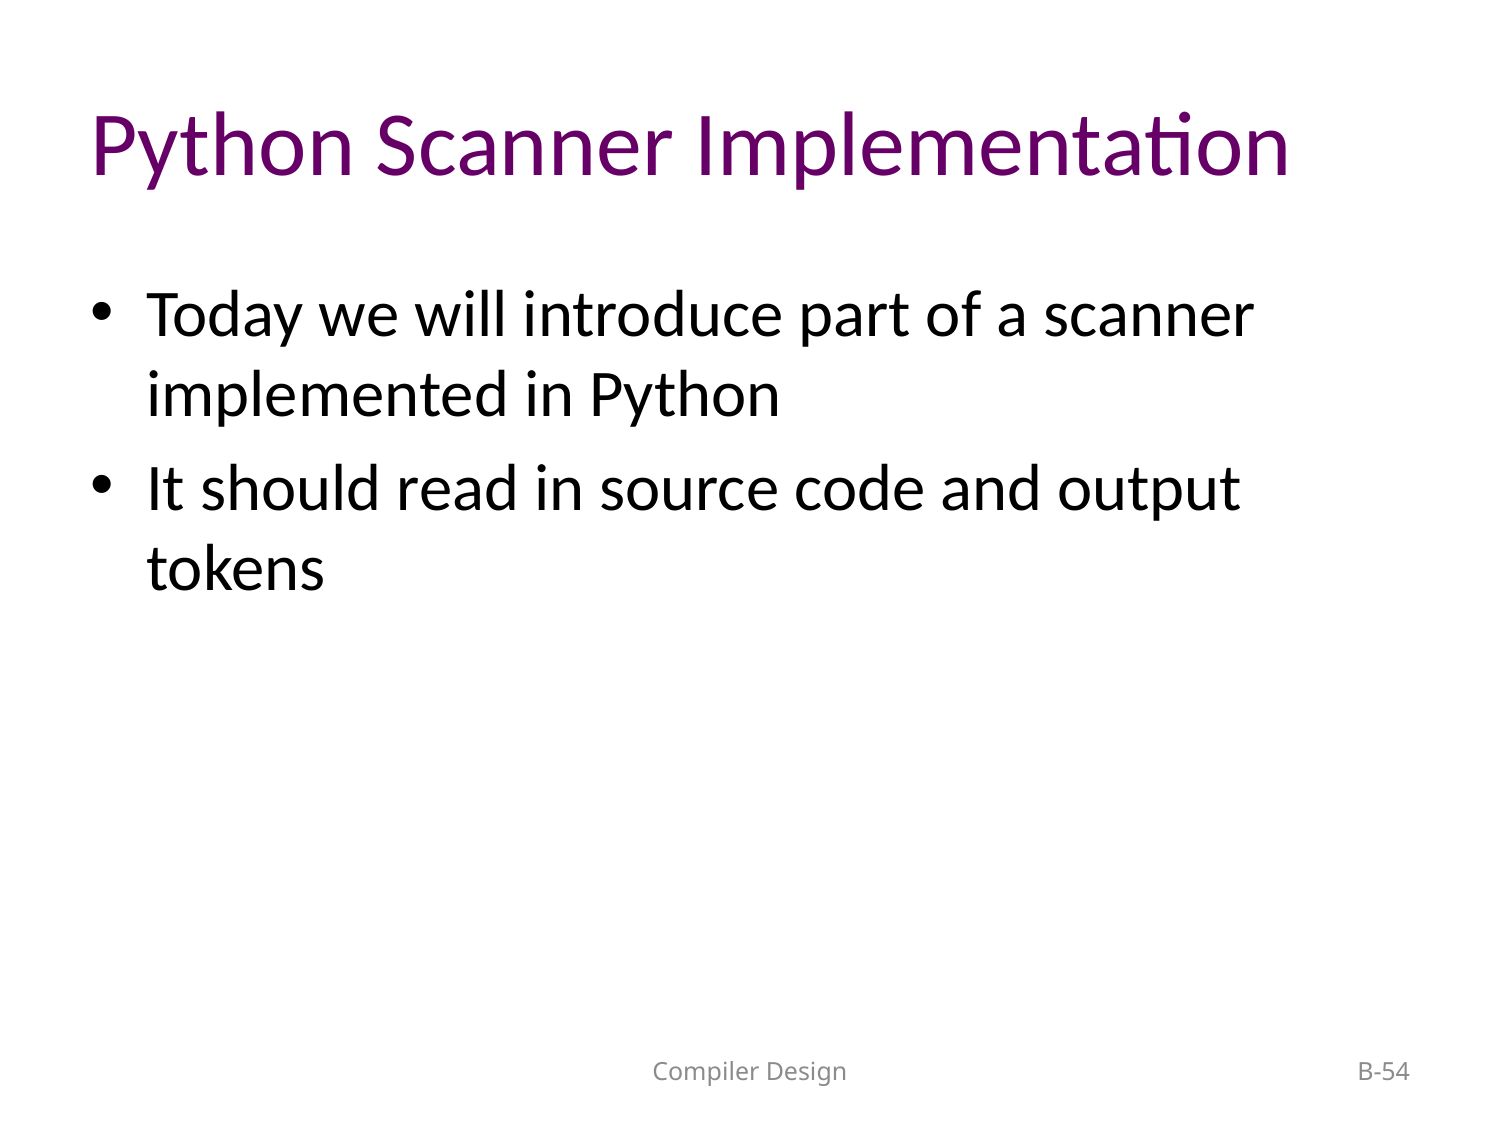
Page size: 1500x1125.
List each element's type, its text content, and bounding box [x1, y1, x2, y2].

slide_number B-54 [1074, 1042, 1425, 1103]
title Python Scanner Implementation [75, 45, 1425, 233]
footer Compiler Design [512, 1042, 988, 1103]
list Today we will introduce part of a scanner implemented in Python It should read in source code and output tokens [75, 262, 1425, 1005]
